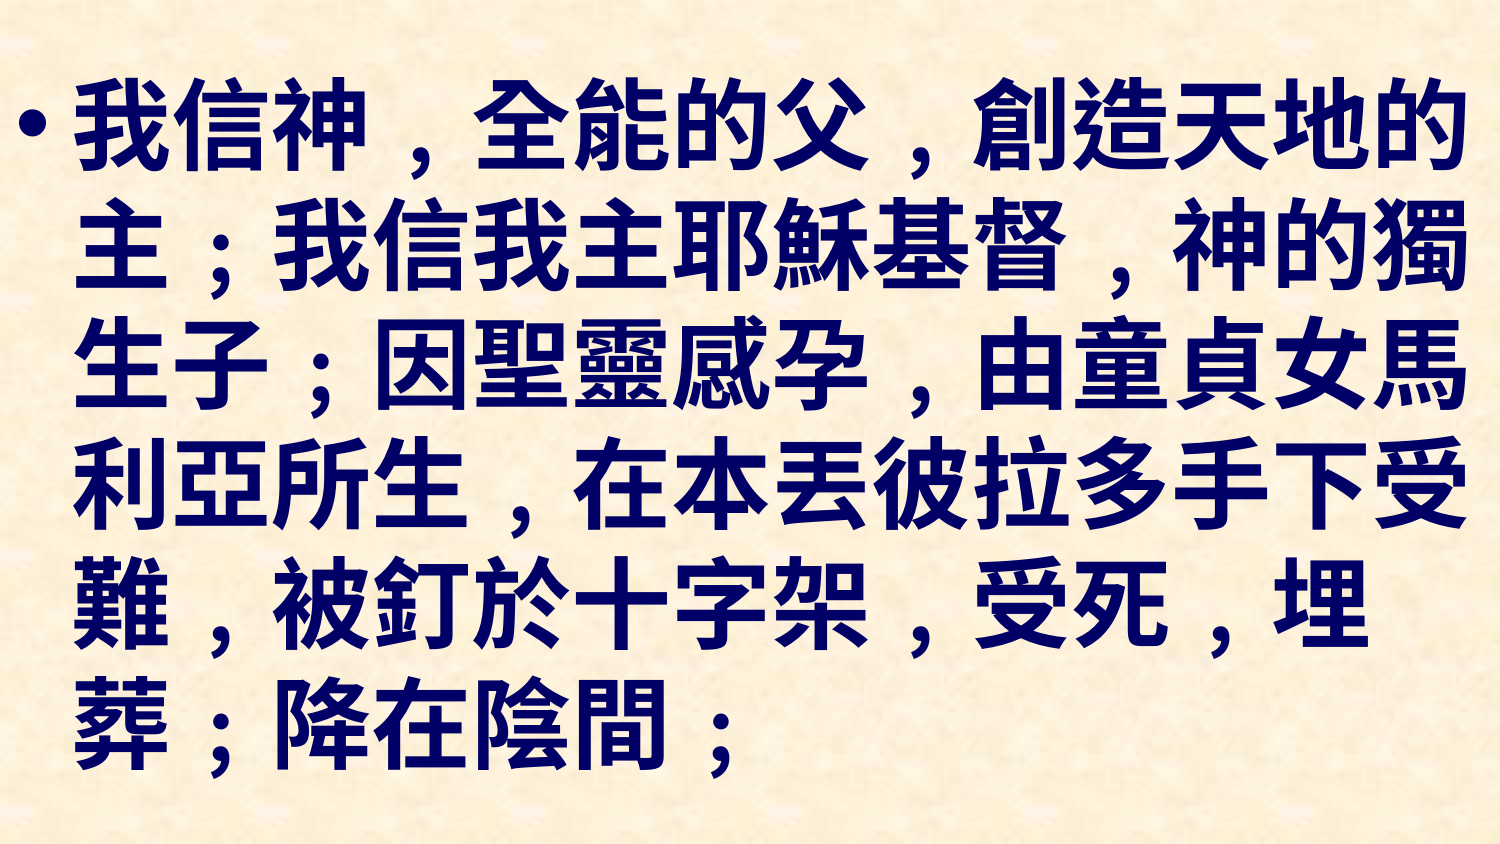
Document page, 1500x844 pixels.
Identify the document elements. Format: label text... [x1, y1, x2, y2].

list 我信神﹐全能的父﹐創造天地的主﹔我信我主耶穌基督﹐神的獨生子﹔因聖靈感孕﹐由童貞女馬利亞所生﹐在本丟彼拉多手下受難﹐被釘於十字架﹐受死﹐埋葬﹔降在陰間﹔ [0, 0, 1500, 844]
